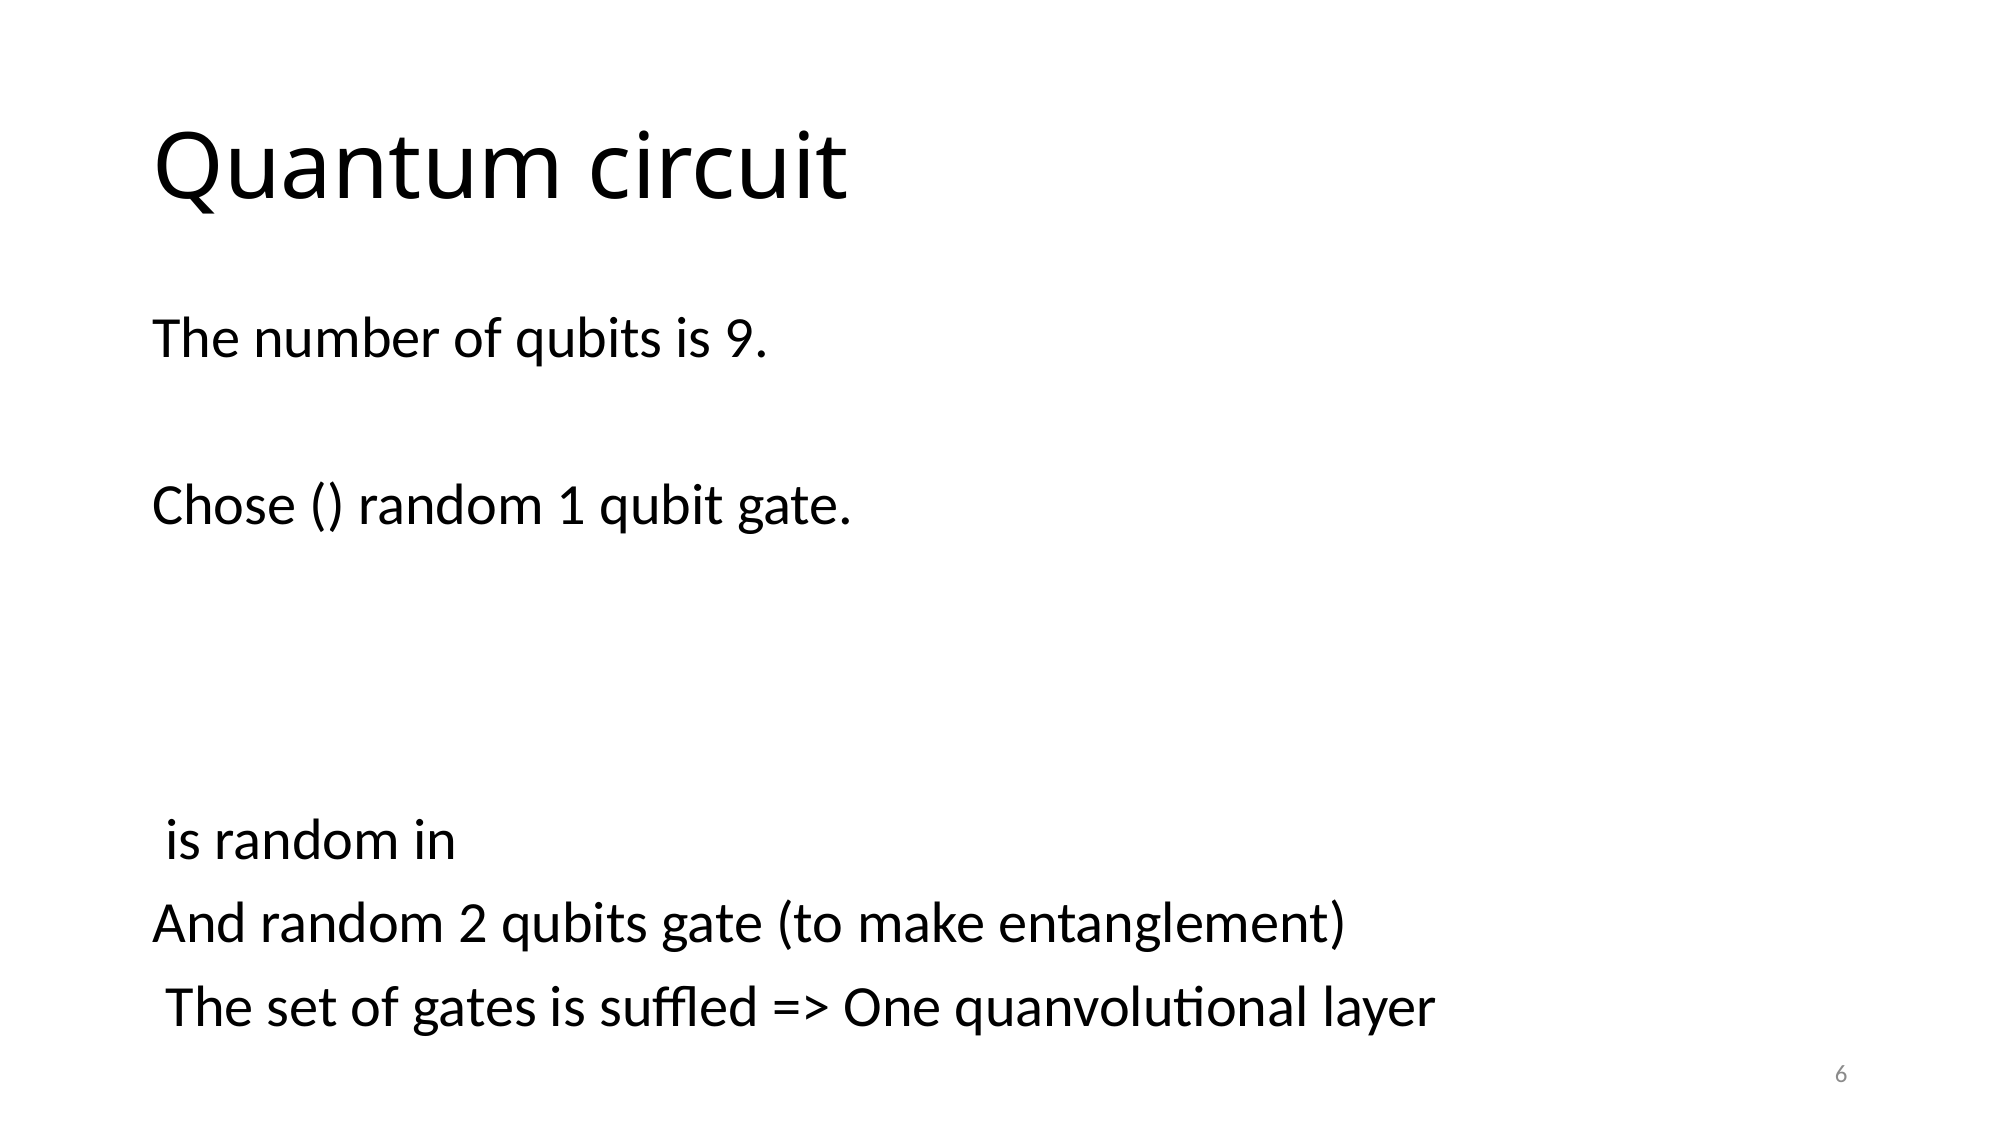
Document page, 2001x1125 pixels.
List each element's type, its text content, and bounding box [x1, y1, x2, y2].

slide_number 6 [1412, 1042, 1863, 1103]
title Quantum circuit [137, 59, 1863, 278]
